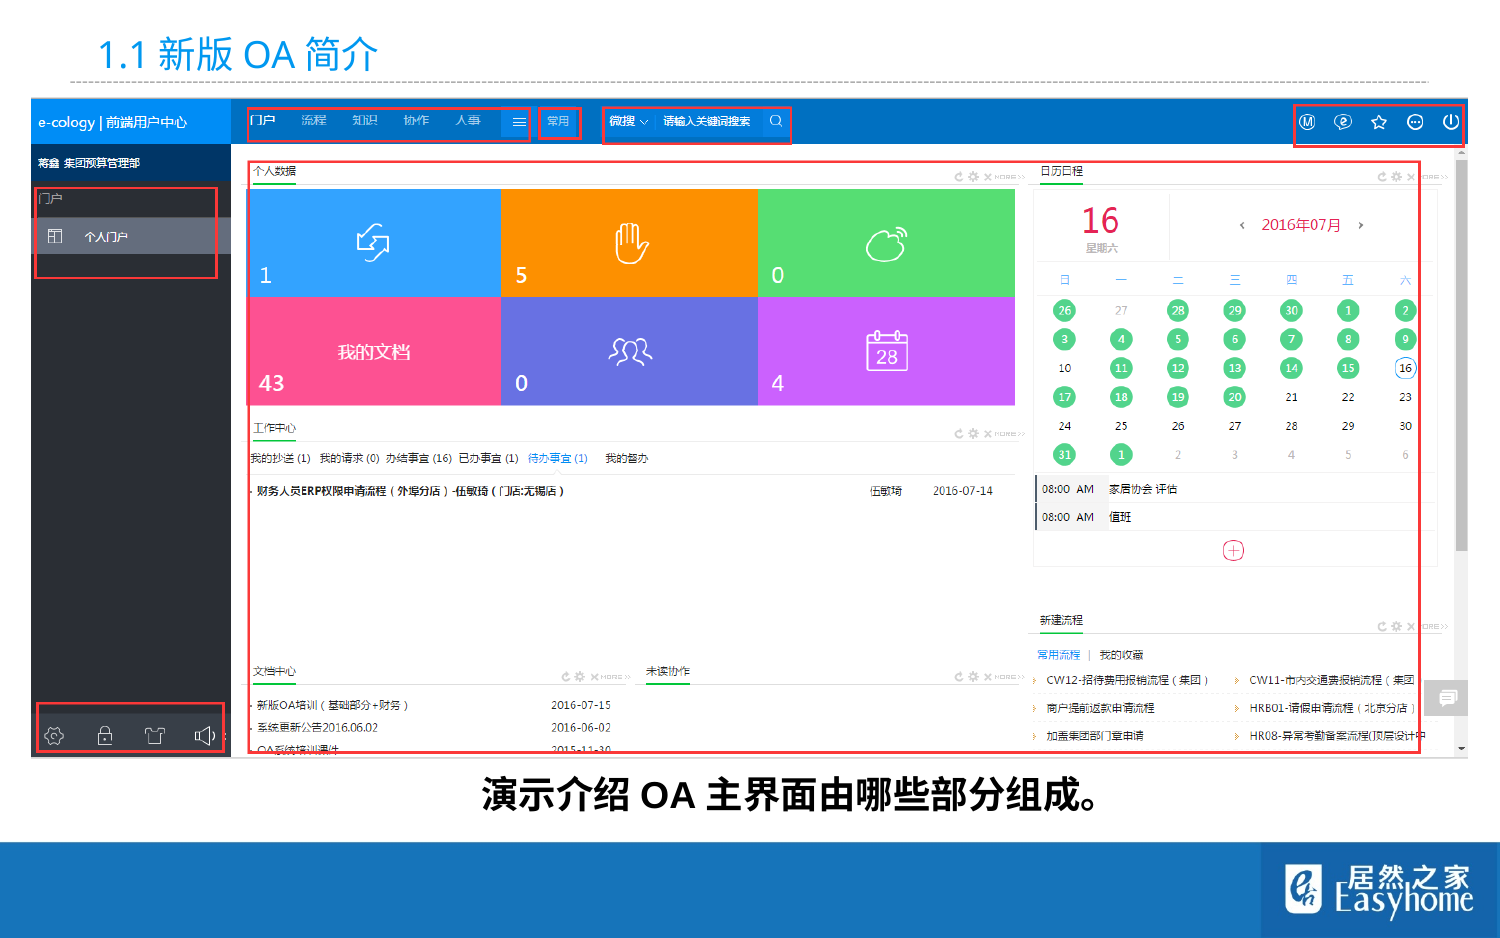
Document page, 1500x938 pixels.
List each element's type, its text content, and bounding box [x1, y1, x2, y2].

text_box 1.1新版OA简介 [82, 23, 809, 81]
picture [0, 0, 1500, 938]
text_box 演示介绍OA主界面由哪些部分组成。 [466, 767, 1280, 824]
